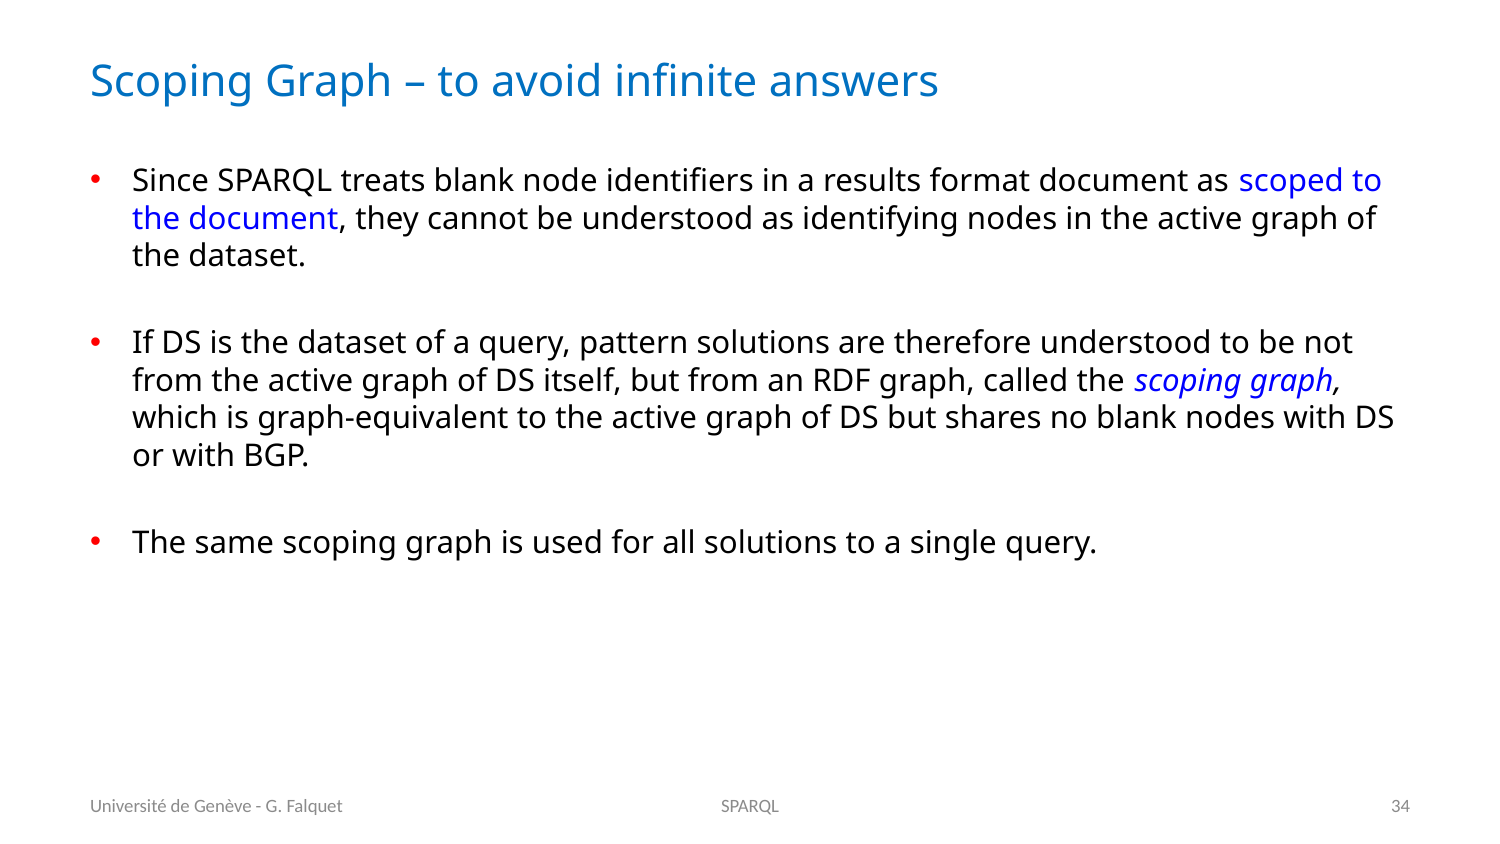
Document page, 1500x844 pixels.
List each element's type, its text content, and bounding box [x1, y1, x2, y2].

list Since SPARQL treats blank node identifiers in a results format document as scoped to the document, they cannot be understood as identifying nodes in the active graph of the dataset. If DS is the dataset of a query, pattern solutions are therefore understood to be not from the active graph of DS itself, but from an RDF graph, called the scoping graph, which is graph-equivalent to the active graph of DS but shares no blank nodes with DS or with BGP. The same scoping graph is used for all solutions to a single query. [75, 153, 1425, 754]
title Scoping Graph – to avoid infinite answers [75, 33, 1425, 124]
slide_number Université de Genève - G. Falquet [75, 782, 512, 827]
slide_number 34 [1074, 782, 1425, 827]
footer SPARQL [512, 782, 988, 827]
